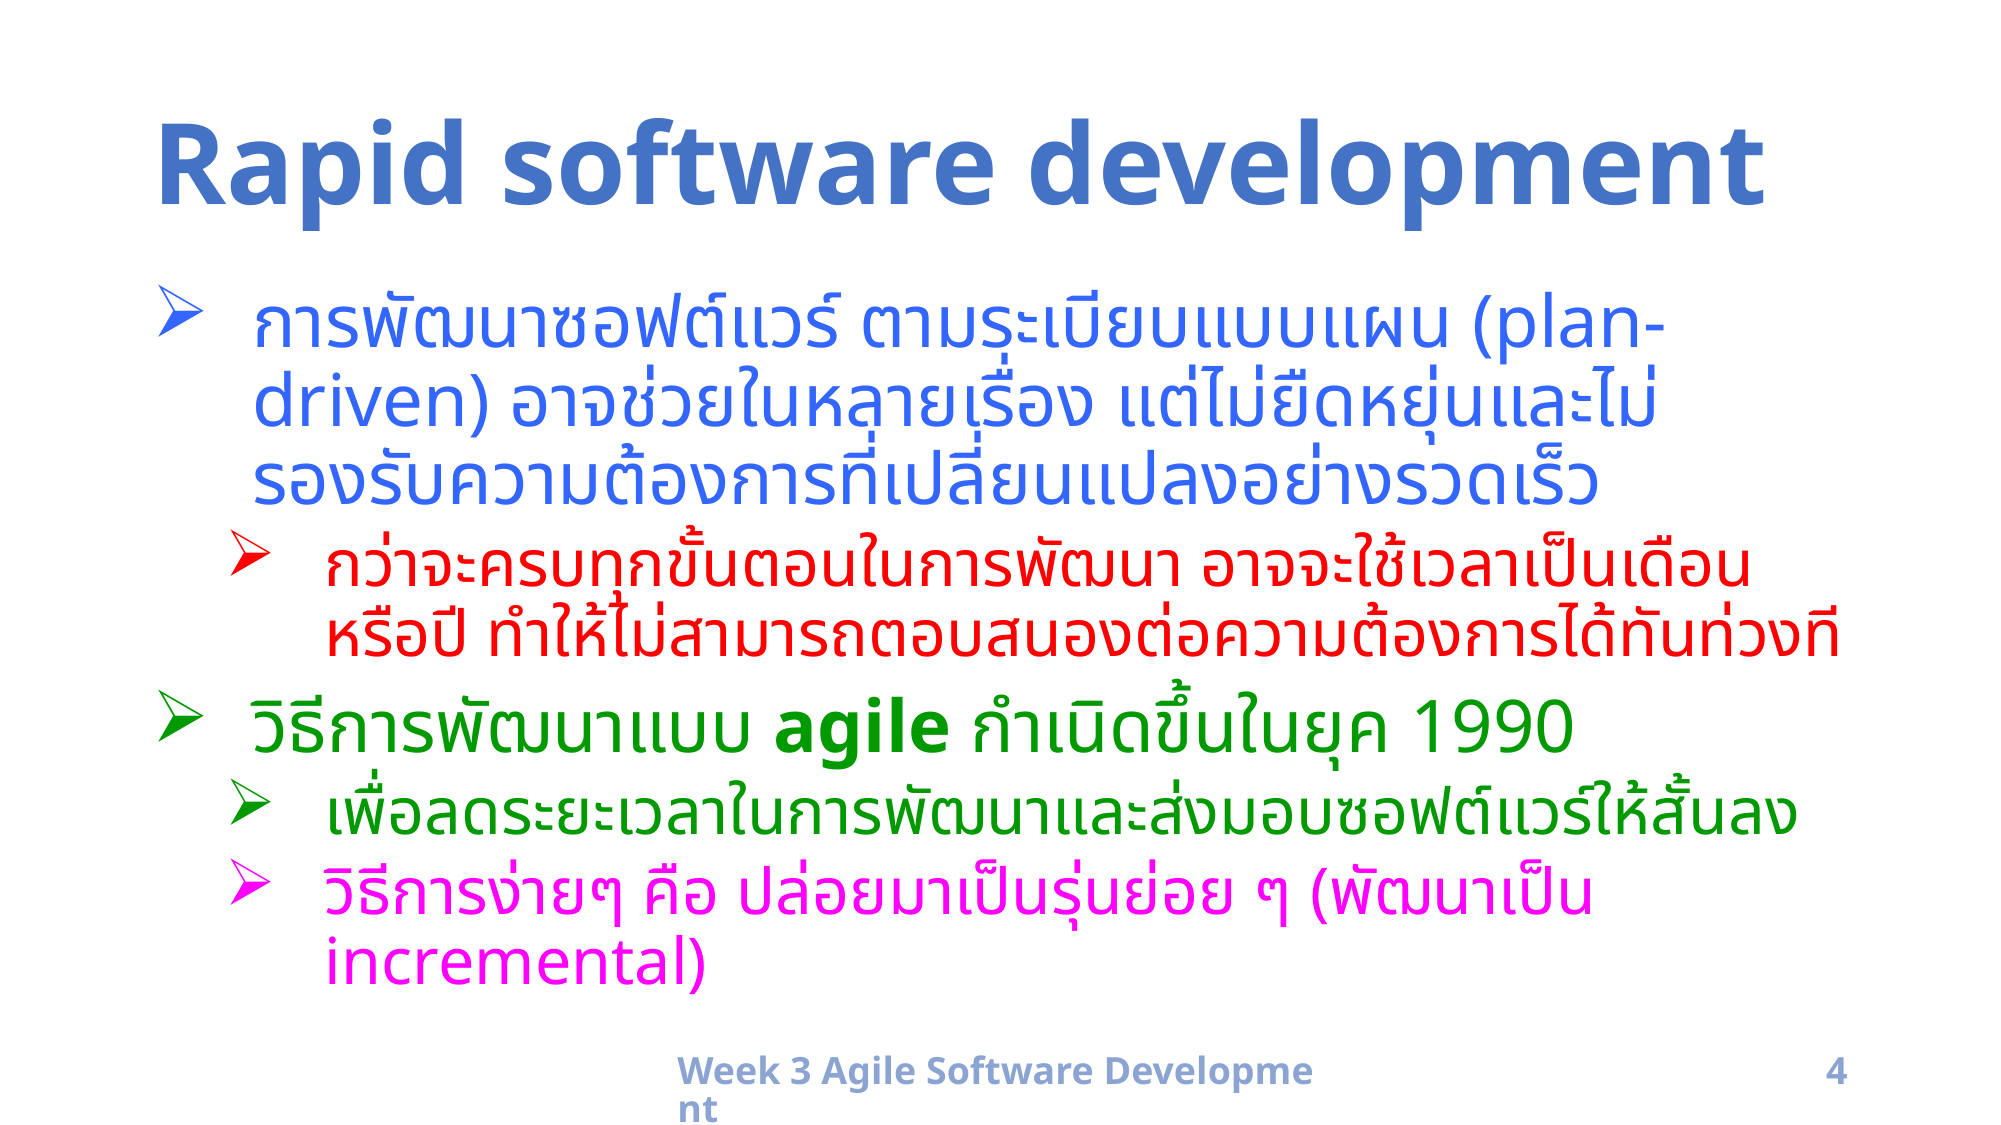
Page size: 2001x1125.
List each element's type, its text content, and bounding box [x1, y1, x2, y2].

list การพัฒนาซอฟต์แวร์ ตามระเบียบแบบแผน (plan-driven) อาจช่วยในหลายเรื่อง แต่ไม่ยืดหยุ่นและไม่รองรับความต้องการที่เปลี่ยนแปลงอย่างรวดเร็ว กว่าจะครบทุกขั้นตอนในการพัฒนา อาจจะใช้เวลาเป็นเดือนหรือปี ทำให้ไม่สามารถตอบสนองต่อความต้องการได้ทันท่วงที วิธีการพัฒนาแบบ agile กำเนิดขึ้นในยุค 1990 เพื่อลดระยะเวลาในการพัฒนาและส่งมอบซอฟต์แวร์ให้สั้นลง วิธีการง่ายๆ คือ ปล่อยมาเป็นรุ่นย่อย ๆ (พัฒนาเป็น incremental) [137, 277, 1863, 1014]
slide_number 4 [1412, 1042, 1863, 1103]
footer Week 3 Agile Software Development [662, 1042, 1338, 1103]
title Rapid software development [137, 59, 1863, 277]
